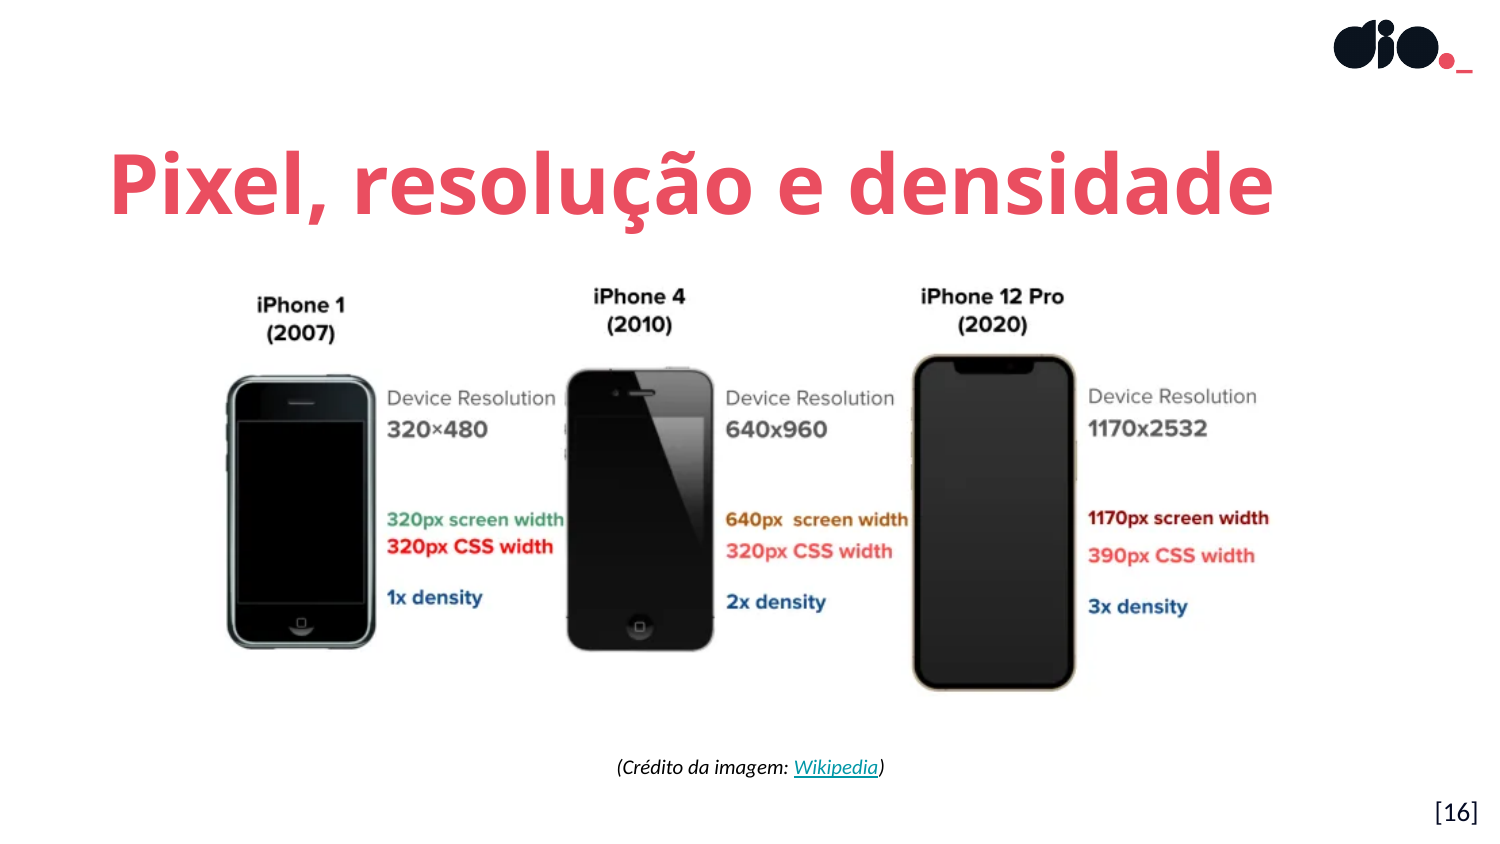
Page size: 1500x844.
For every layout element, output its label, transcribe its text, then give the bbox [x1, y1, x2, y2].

text_box (Crédito da imagem: Wikipedia) [6, 746, 1495, 787]
picture [208, 260, 1292, 726]
picture [1333, 19, 1473, 74]
slide_number [16] [1403, 787, 1494, 844]
text_box Pixel, resolução e densidade [92, 104, 1408, 243]
